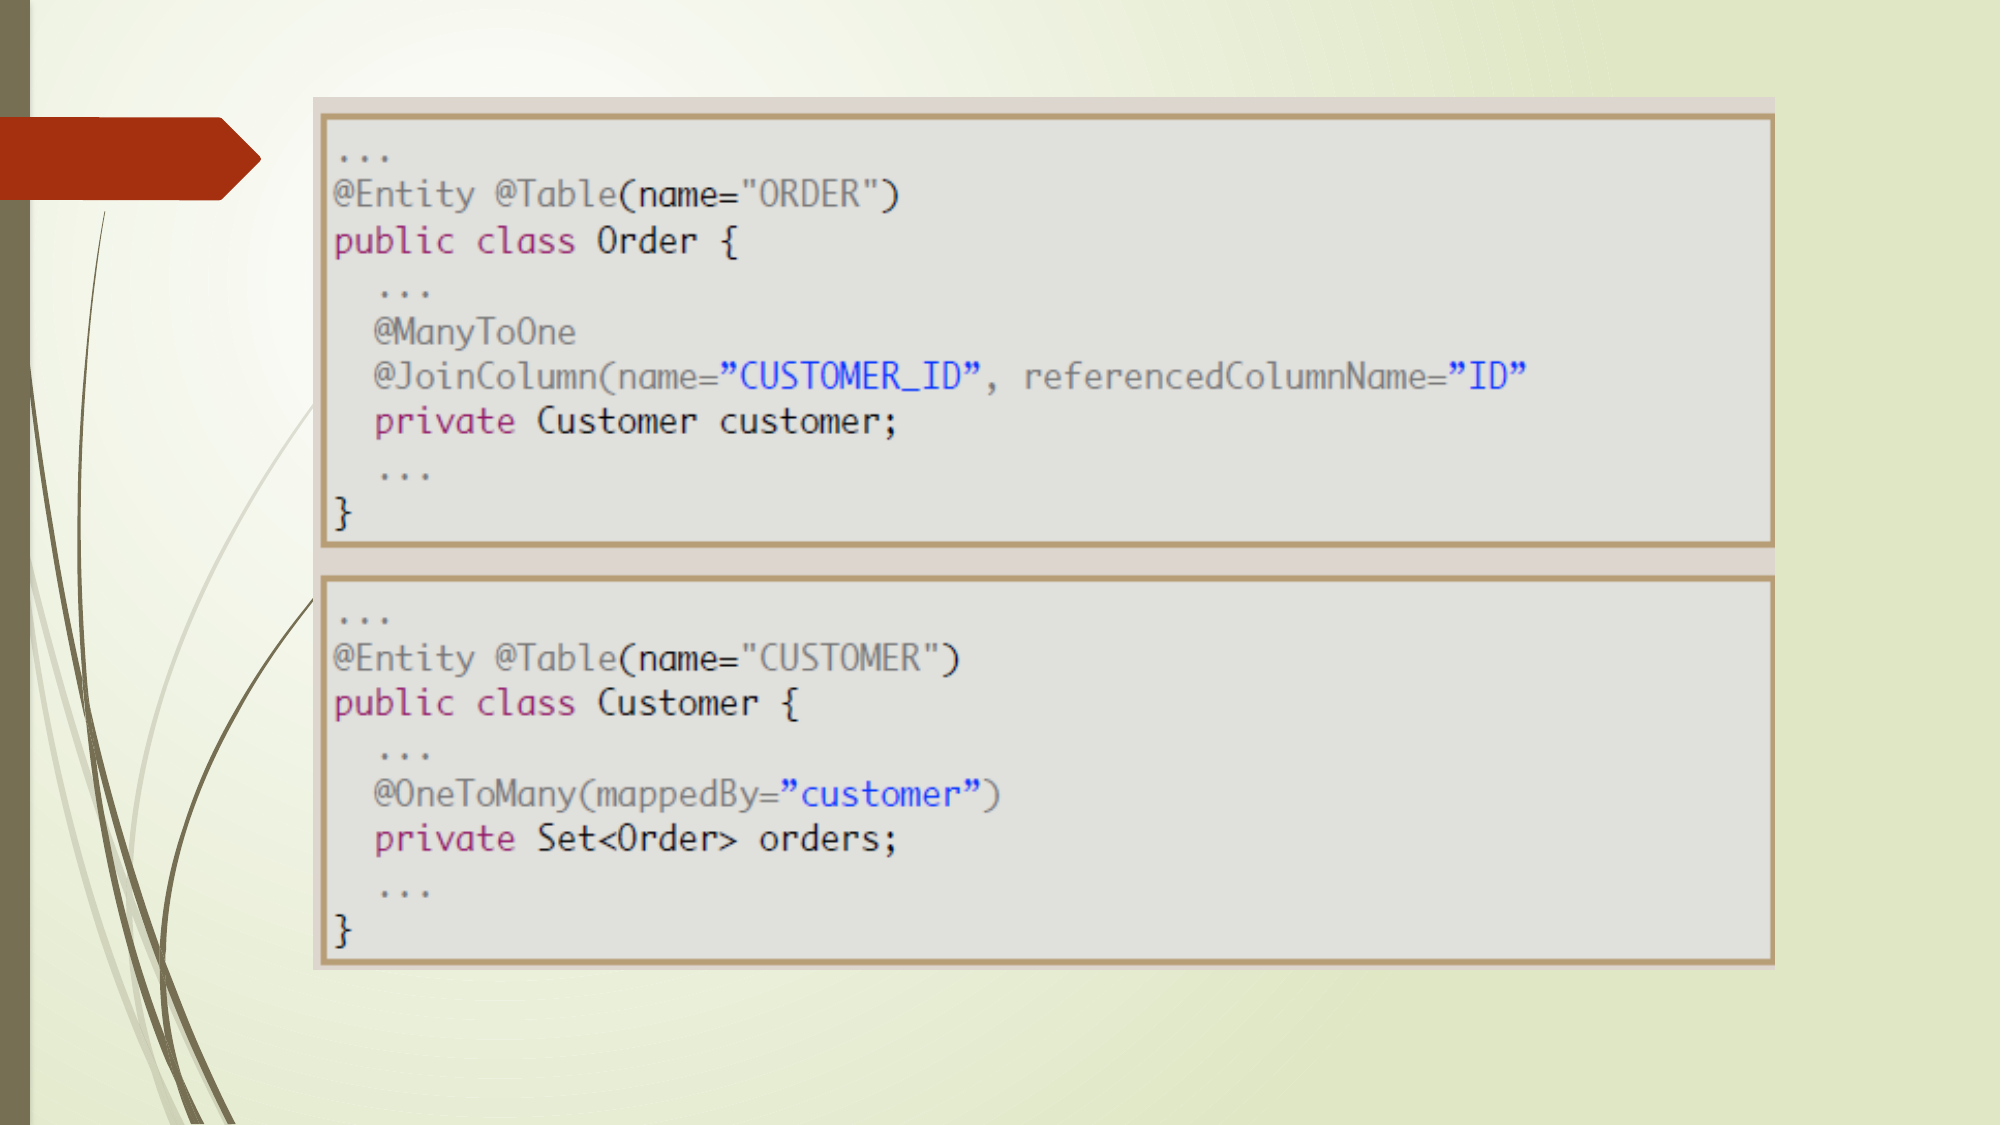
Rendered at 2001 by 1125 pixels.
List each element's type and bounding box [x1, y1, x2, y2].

list [312, 97, 1776, 970]
